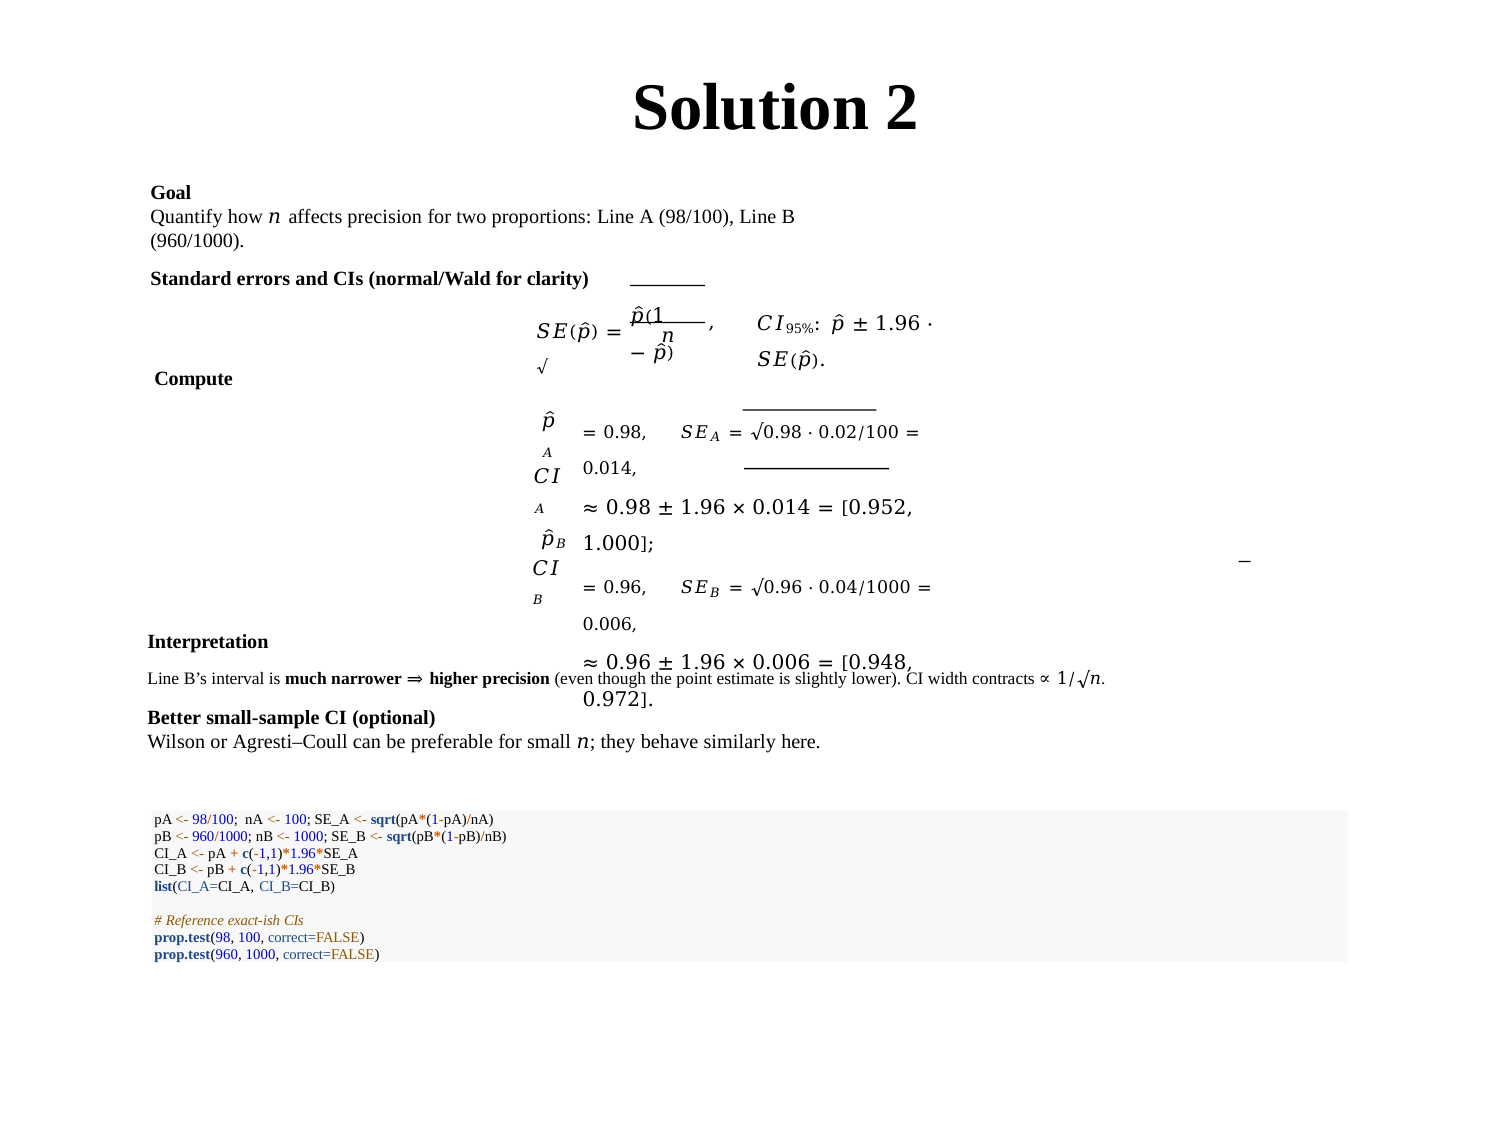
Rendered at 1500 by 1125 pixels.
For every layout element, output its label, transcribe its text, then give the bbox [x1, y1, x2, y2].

text_box 𝑛 [659, 324, 675, 371]
text_box = 0.98, 𝑆𝐸𝐴 = √0.98 ⋅ 0.02/100 = 0.014, ≈ 0.98 ± 1.96 × 0.014 = [0.952, 1.000]; = 0.96, 𝑆𝐸𝐵 = √0.96 ⋅ 0.04/1000 = 0.006, ≈ 0.96 ± 1.96 × 0.006 = [0.948, 0.972]. [571, 404, 980, 623]
text_box 𝑝̂𝐴 𝐶𝐼𝐴 𝑝̂𝐵 𝐶𝐼𝐵 [526, 402, 568, 608]
text_box 𝑆𝐸(𝑝̂) = √ [530, 306, 636, 381]
text_box pA <- 98/100; nA <- 100; SE_A <- sqrt(pA*(1-pA)/nA) pB <- 960/1000; nB <- 1000; SE_B <- sqrt(pB*(1-pB)/nB) CI_A <- pA + c(-1,1)*1.96*SE_A CI_B <- pB + c(-1,1)*1.96*SE_B list(CI_A=CI_A, CI_B=CI_B) # Reference exact-ish CIs prop.test(98, 100, correct=FALSE) prop.test(960, 1000, correct=FALSE) [151, 810, 1349, 963]
text_box Compute [152, 363, 237, 390]
text_box Interpretation Line B’s interval is much narrower ⇒ higher precision (even though the point estimate is slightly lower). CI width contracts ∝ 1/√𝑛. Better small-sample CI (optional) Wilson or Agresti–Coull can be preferable for small 𝑛; they behave similarly here. [145, 623, 1251, 753]
text_box 𝑝̂(1 − 𝑝̂) [627, 290, 707, 366]
text_box , [706, 306, 715, 333]
text_box 𝐶𝐼95%: 𝑝̂ ± 1.96 ⋅ 𝑆𝐸(𝑝̂). [750, 306, 971, 373]
text_box Goal Quantify how 𝑛 affects precision for two proportions: Line A (98/100), Line B (960/1000). Standard errors and CIs (normal/Wald for clarity) [148, 158, 890, 290]
text_box Solution 2 [541, 55, 1010, 196]
